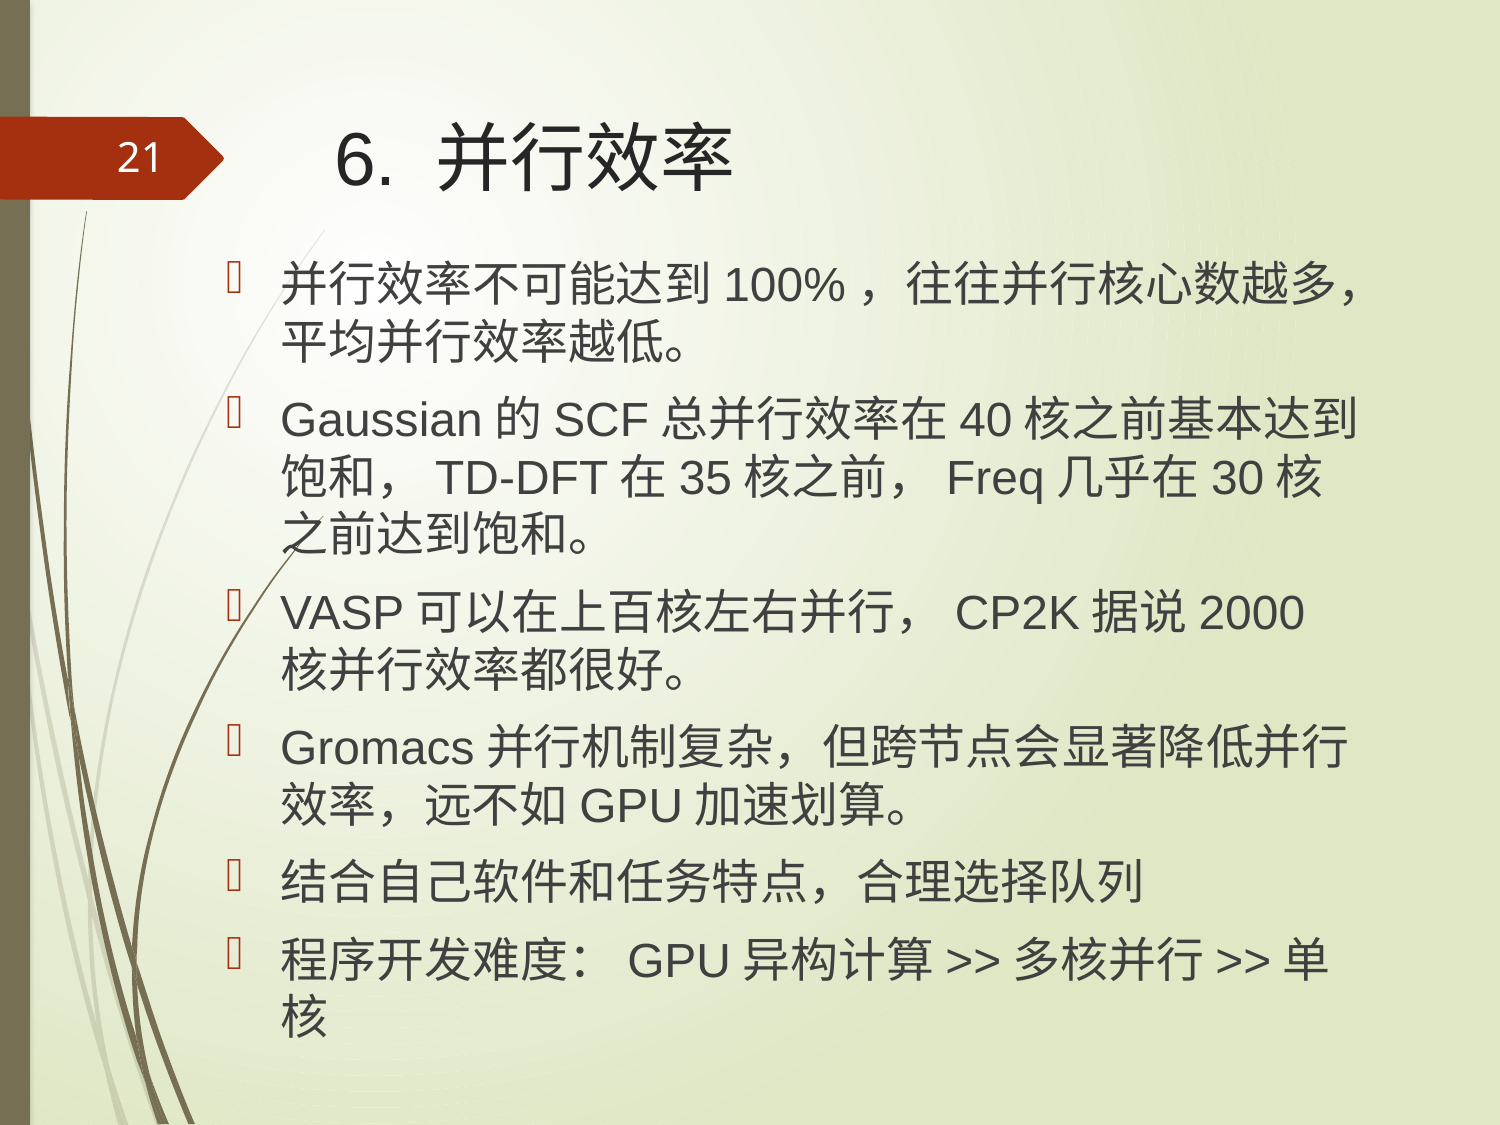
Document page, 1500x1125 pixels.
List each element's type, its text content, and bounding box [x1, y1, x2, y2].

list 并行效率不可能达到100%，往往并行核心数越多，平均并行效率越低。 Gaussian的SCF总并行效率在40核之前基本达到饱和，TD-DFT在35核之前，Freq几乎在30核之前达到饱和。 VASP可以在上百核左右并行，CP2K据说2000核并行效率都很好。 Gromacs并行机制复杂，但跨节点会显著降低并行效率，远不如GPU加速划算。 结合自己软件和任务特点，合理选择队列 程序开发难度：GPU异构计算>>多核并行>>单核 [211, 246, 1378, 1055]
slide_number 21 [83, 129, 180, 190]
title 6. 并行效率 [319, 102, 1400, 313]
